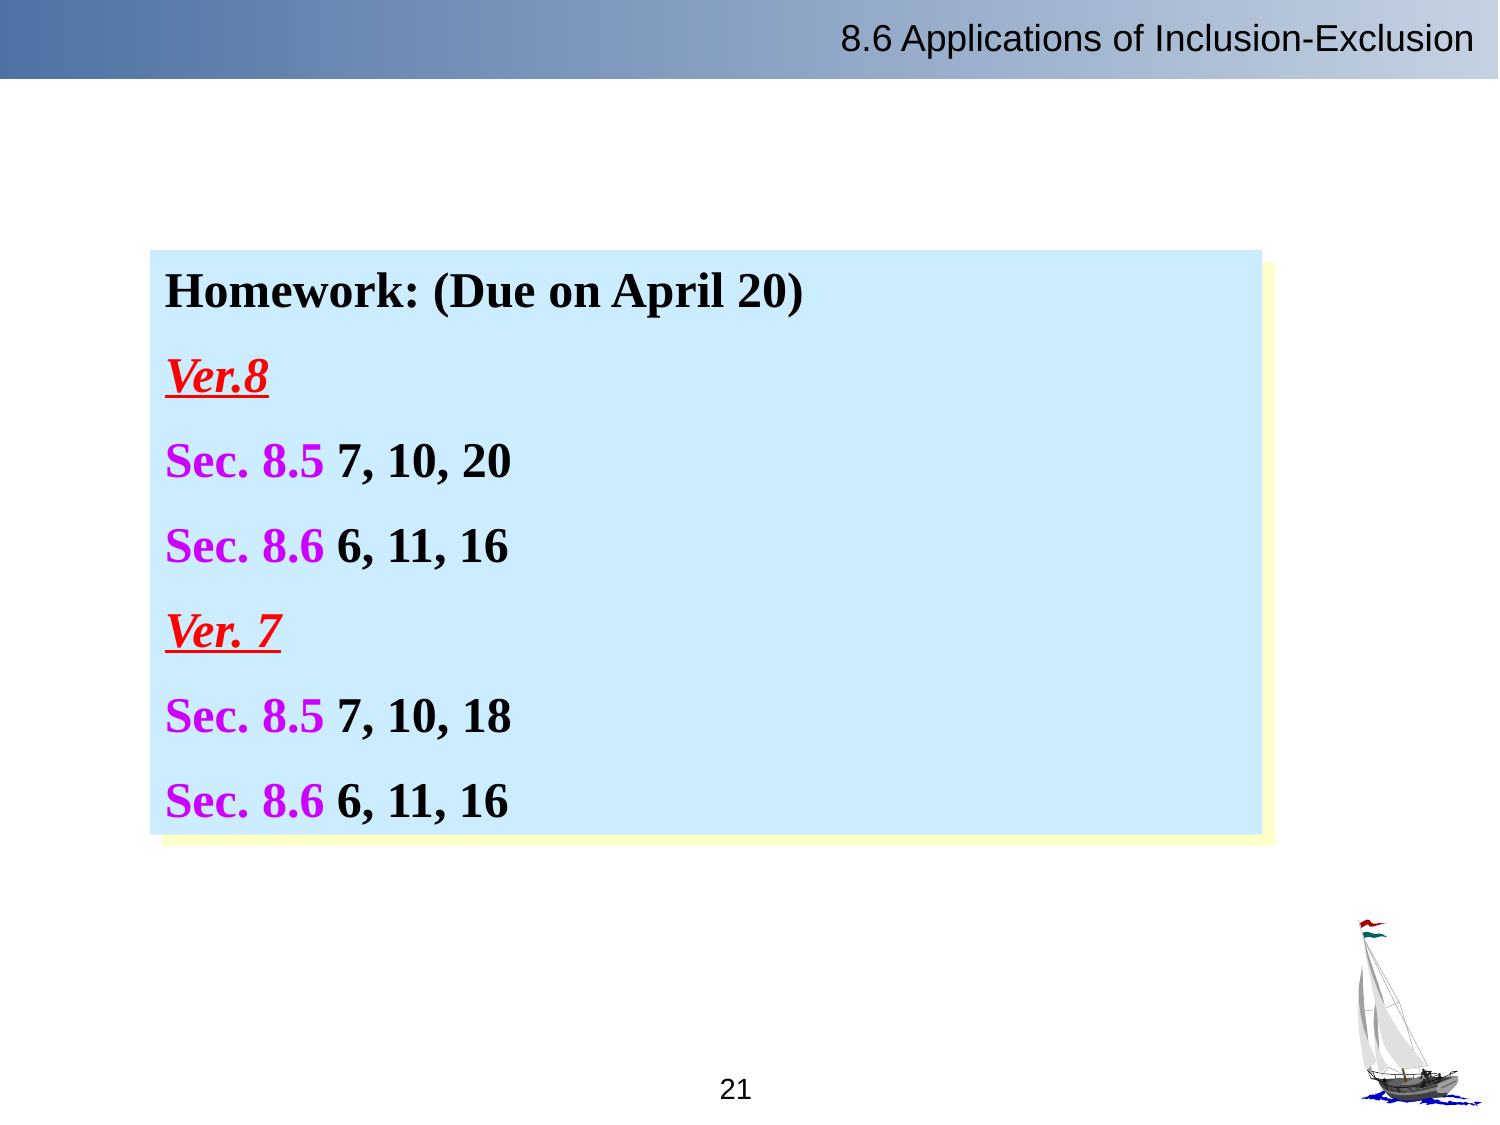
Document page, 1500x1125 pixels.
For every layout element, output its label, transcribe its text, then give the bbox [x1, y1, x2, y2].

text_box 8.6 Applications of Inclusion-Exclusion [437, 6, 1500, 66]
text_box Homework: (Due on April 20) Ver.8 Sec. 8.5 7, 10, 20 Sec. 8.6 6, 11, 16 Ver. 7 Sec. 8.5 7, 10, 18 Sec. 8.6 6, 11, 16 [149, 249, 1263, 835]
slide_number 21 [666, 1049, 768, 1125]
picture [0, 0, 1500, 79]
